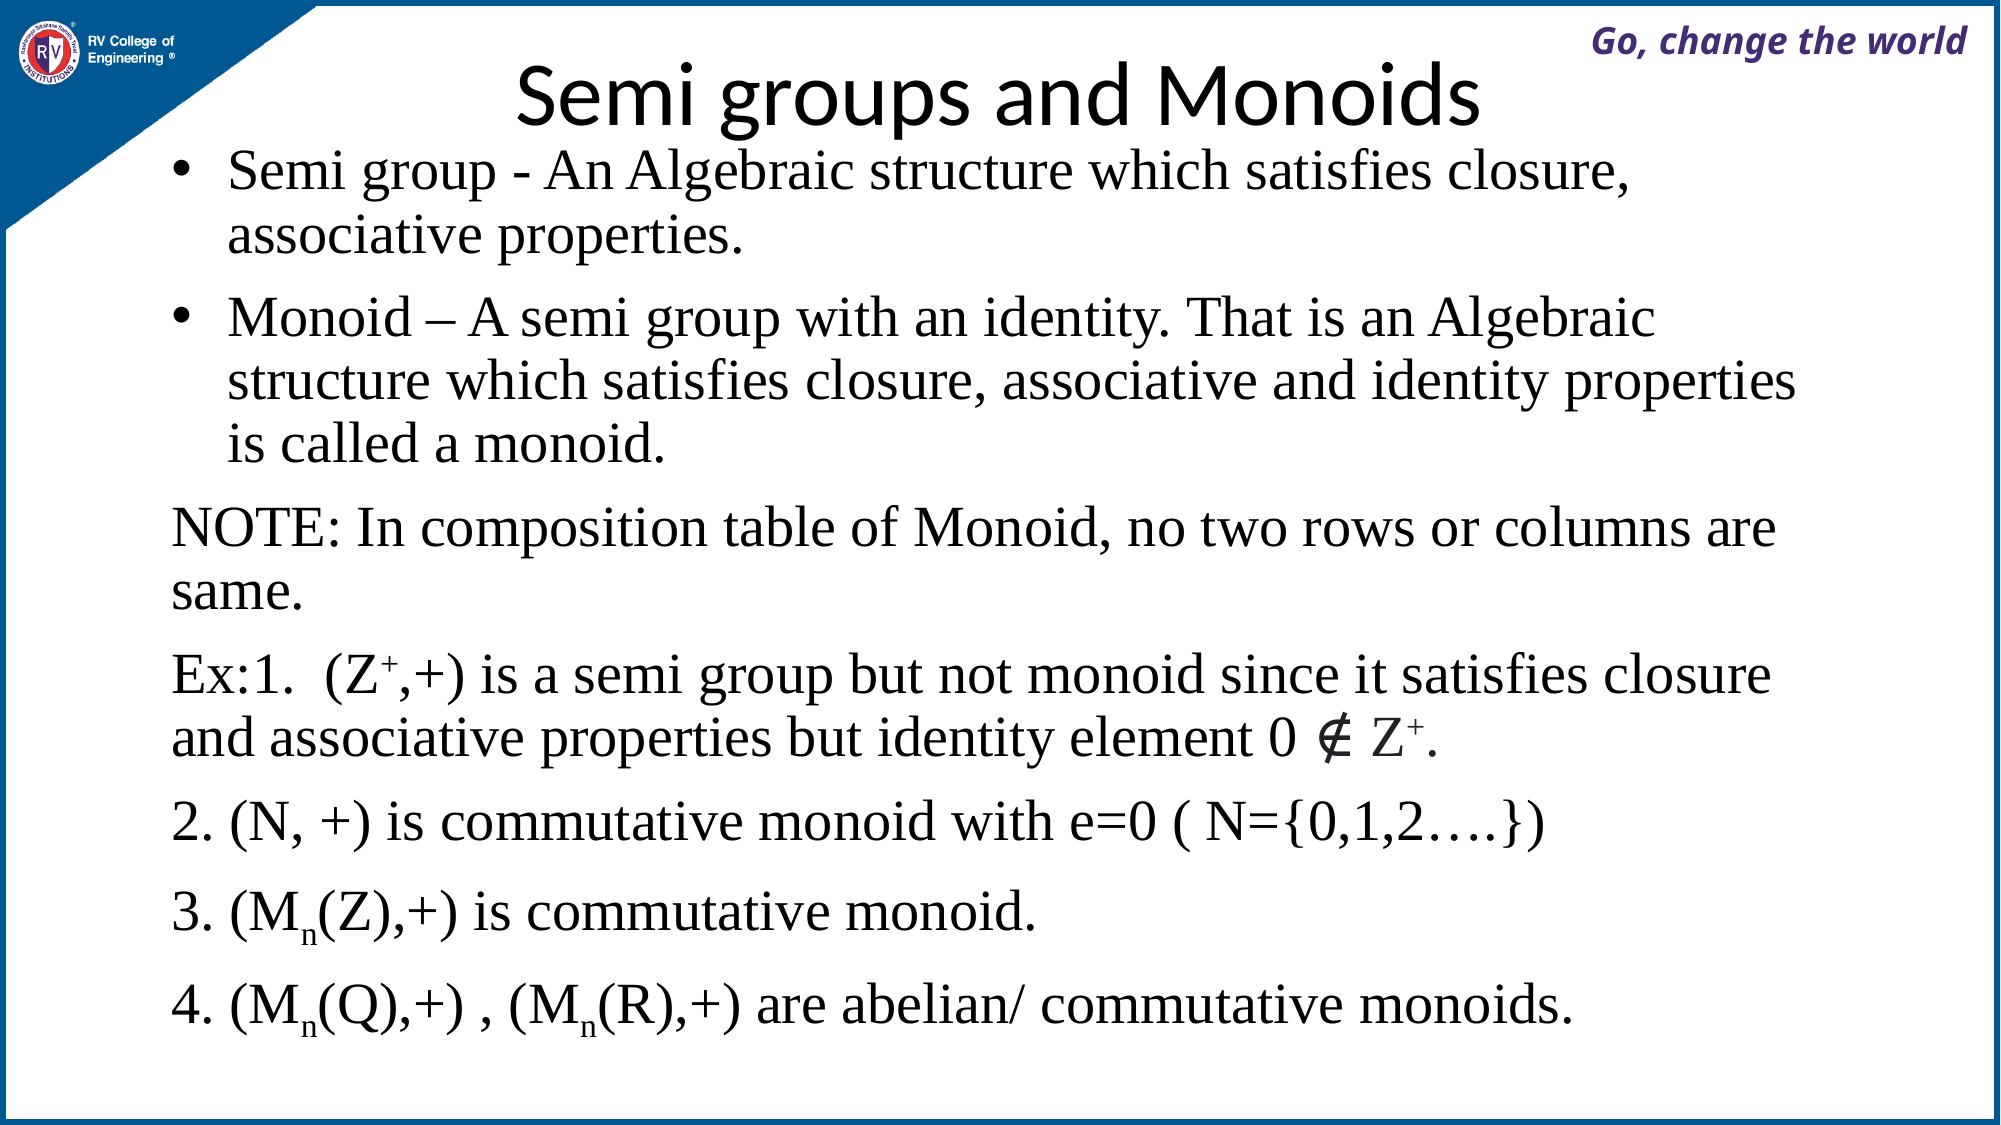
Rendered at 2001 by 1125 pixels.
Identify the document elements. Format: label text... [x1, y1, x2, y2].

title Semi groups and Monoids [137, 59, 1863, 132]
list Semi group - An Algebraic structure which satisfies closure, associative properties. Monoid – A semi group with an identity. That is an Algebraic structure which satisfies closure, associative and identity properties is called a monoid. NOTE: In composition table of Monoid, no two rows or columns are same. Ex:1. (Z+,+) is a semi group but not monoid since it satisfies closure and associative properties but identity element 0 ∉ Z+. 2. (N, +) is commutative monoid with e=0 ( N={0,1,2….}) 3. (Mn(Z),+) is commutative monoid. 4. (Mn(Q),+) , (Mn(R),+) are abelian/ commutative monoids. [137, 132, 1863, 1066]
picture [2, 6, 316, 232]
